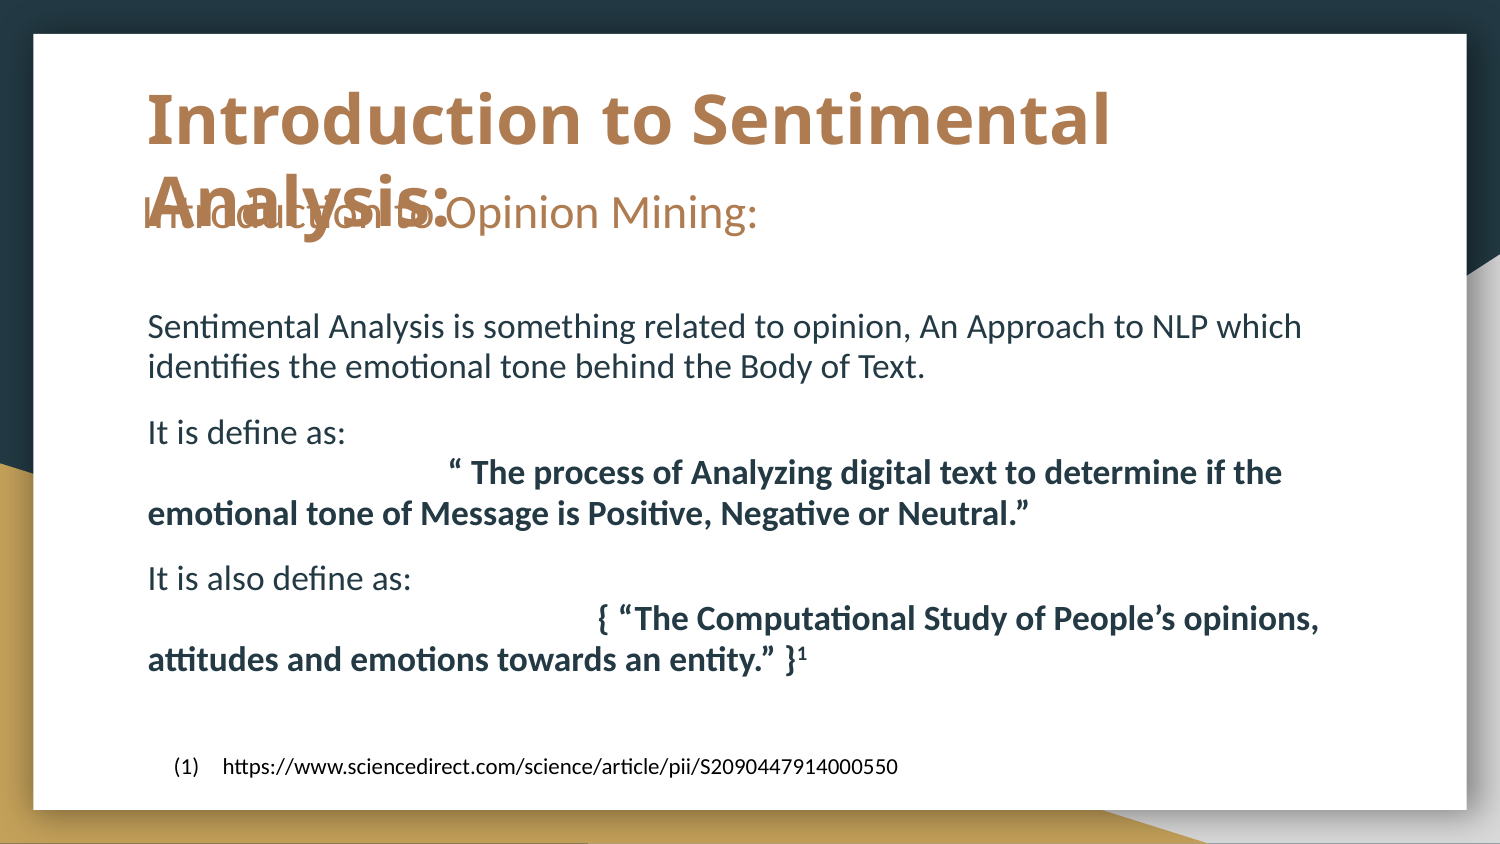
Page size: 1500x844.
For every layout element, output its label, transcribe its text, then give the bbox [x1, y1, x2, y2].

text_box https://www.sciencedirect.com/science/article/pii/S2090447914000550 [132, 737, 1346, 793]
subtitle Introduction to Opinion Mining: [126, 176, 1088, 241]
list Sentimental Analysis is something related to opinion, An Approach to NLP which identifies the emotional tone behind the Body of Text. It is define as: “ The process of Analyzing digital text to determine if the emotional tone of Message is Positive, Negative or Neutral.” It is also define as: { “The Computational Study of People’s opinions, attitudes and emotions towards an entity.” }1 [132, 291, 1406, 688]
title Introduction to Sentimental Analysis: [132, 60, 1391, 177]
